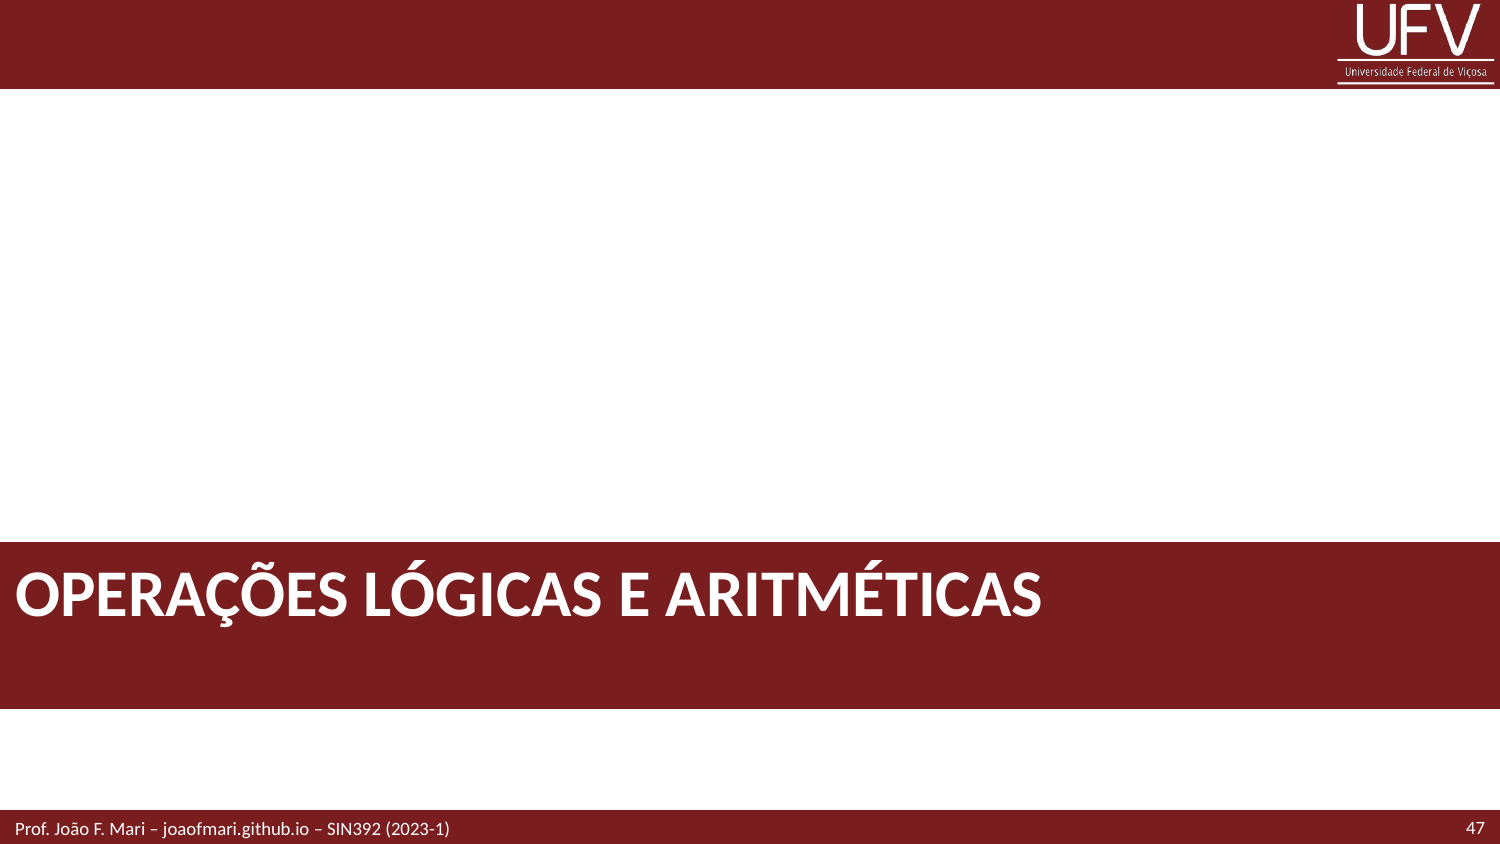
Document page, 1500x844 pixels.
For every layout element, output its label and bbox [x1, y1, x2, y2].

title [0, 542, 1500, 710]
footer [0, 812, 1034, 844]
picture [1330, 0, 1500, 92]
slide_number [1328, 811, 1500, 844]
